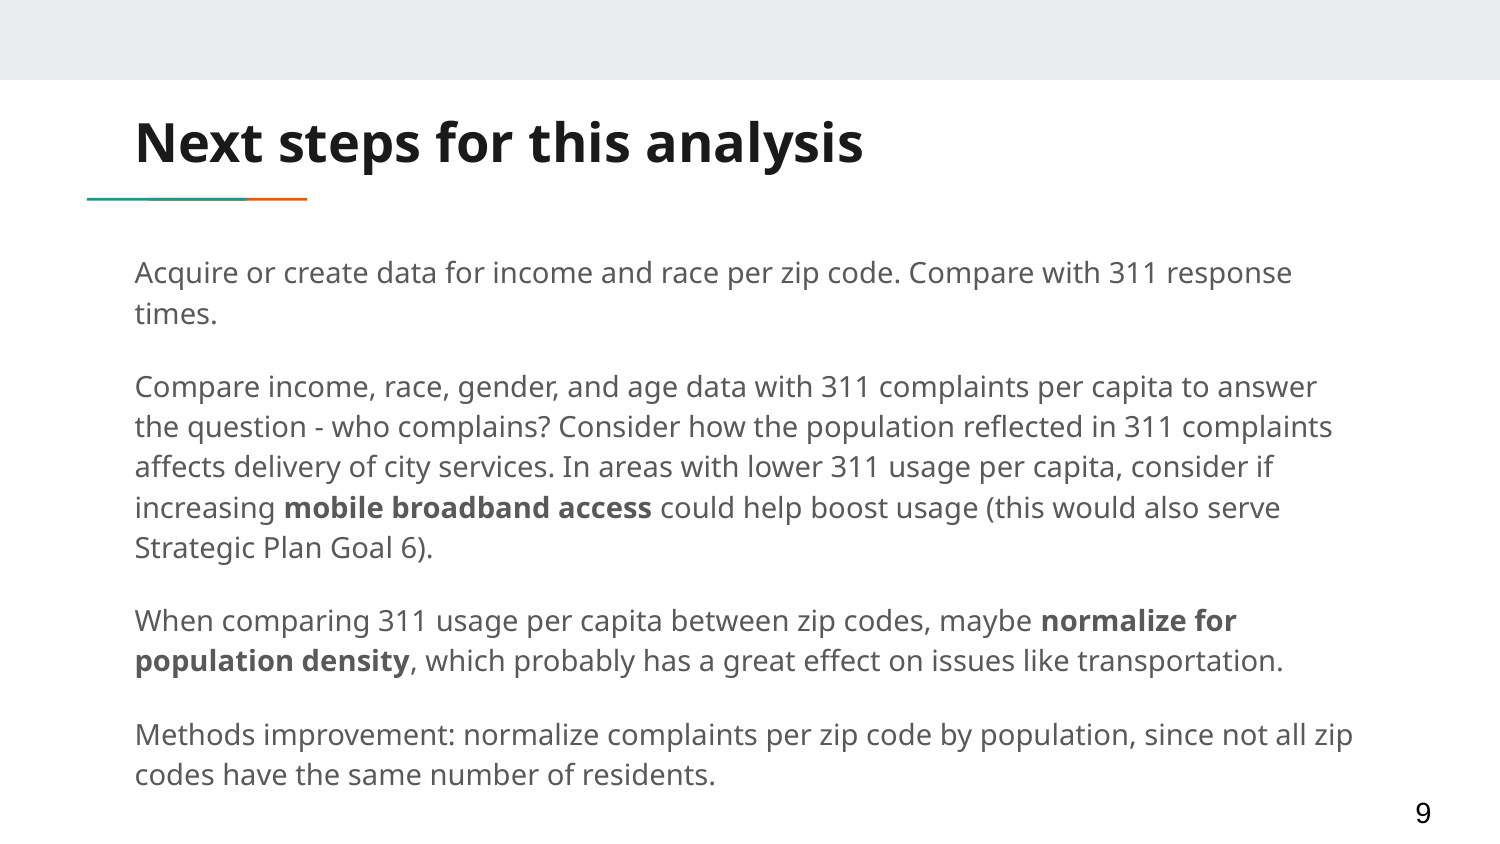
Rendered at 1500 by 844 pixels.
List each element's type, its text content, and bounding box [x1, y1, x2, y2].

title Next steps for this analysis [119, 92, 1381, 181]
list Acquire or create data for income and race per zip code. Compare with 311 response times. Compare income, race, gender, and age data with 311 complaints per capita to answer the question - who complains? Consider how the population reflected in 311 complaints affects delivery of city services. In areas with lower 311 usage per capita, consider if increasing mobile broadband access could help boost usage (this would also serve Strategic Plan Goal 6). When comparing 311 usage per capita between zip codes, maybe normalize for population density, which probably has a great effect on issues like transportation. Methods improvement: normalize complaints per zip code by population, since not all zip codes have the same number of residents. [119, 252, 1381, 789]
slide_number ‹#› [1400, 779, 1491, 844]
